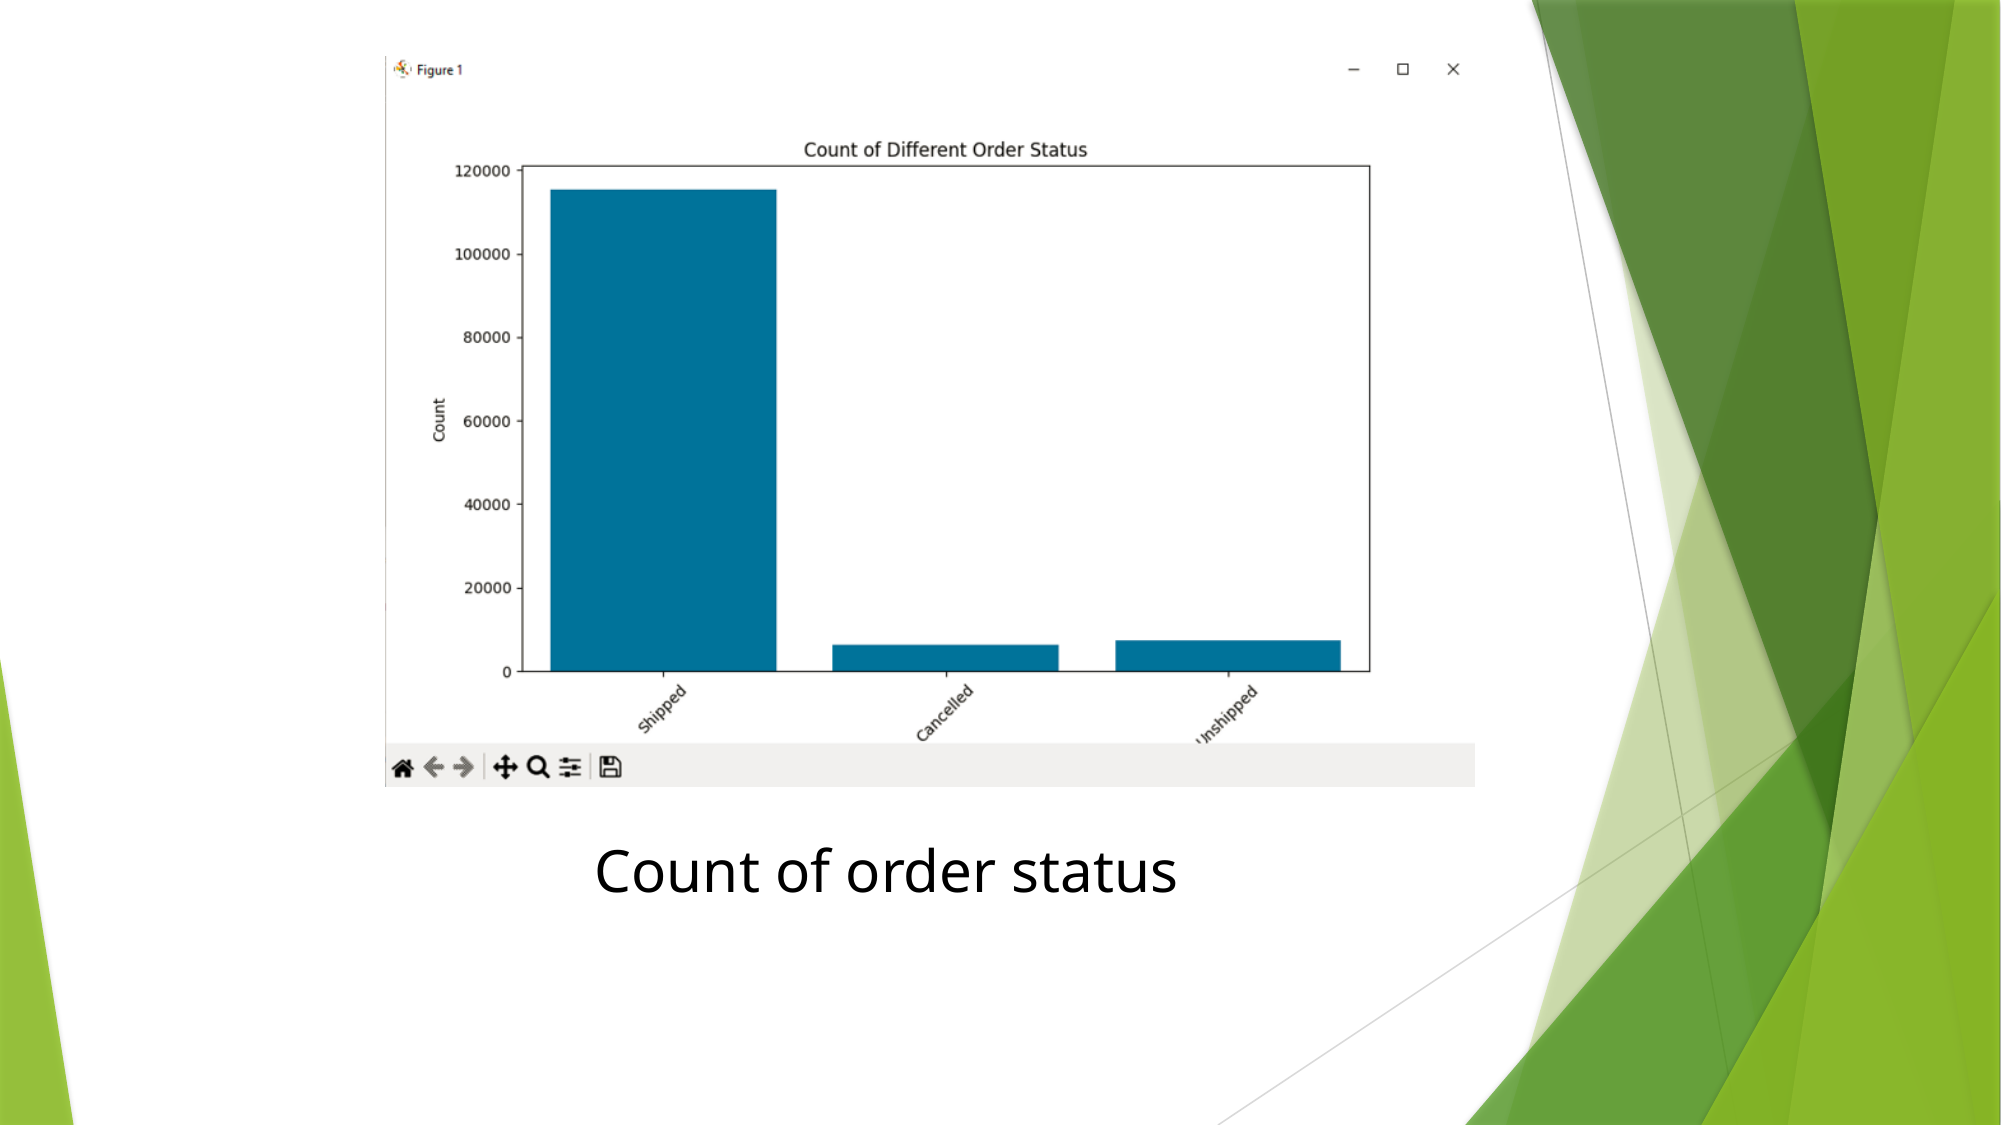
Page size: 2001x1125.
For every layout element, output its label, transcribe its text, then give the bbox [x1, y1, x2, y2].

picture [385, 55, 1476, 788]
text_box Count of order status [580, 826, 1551, 912]
